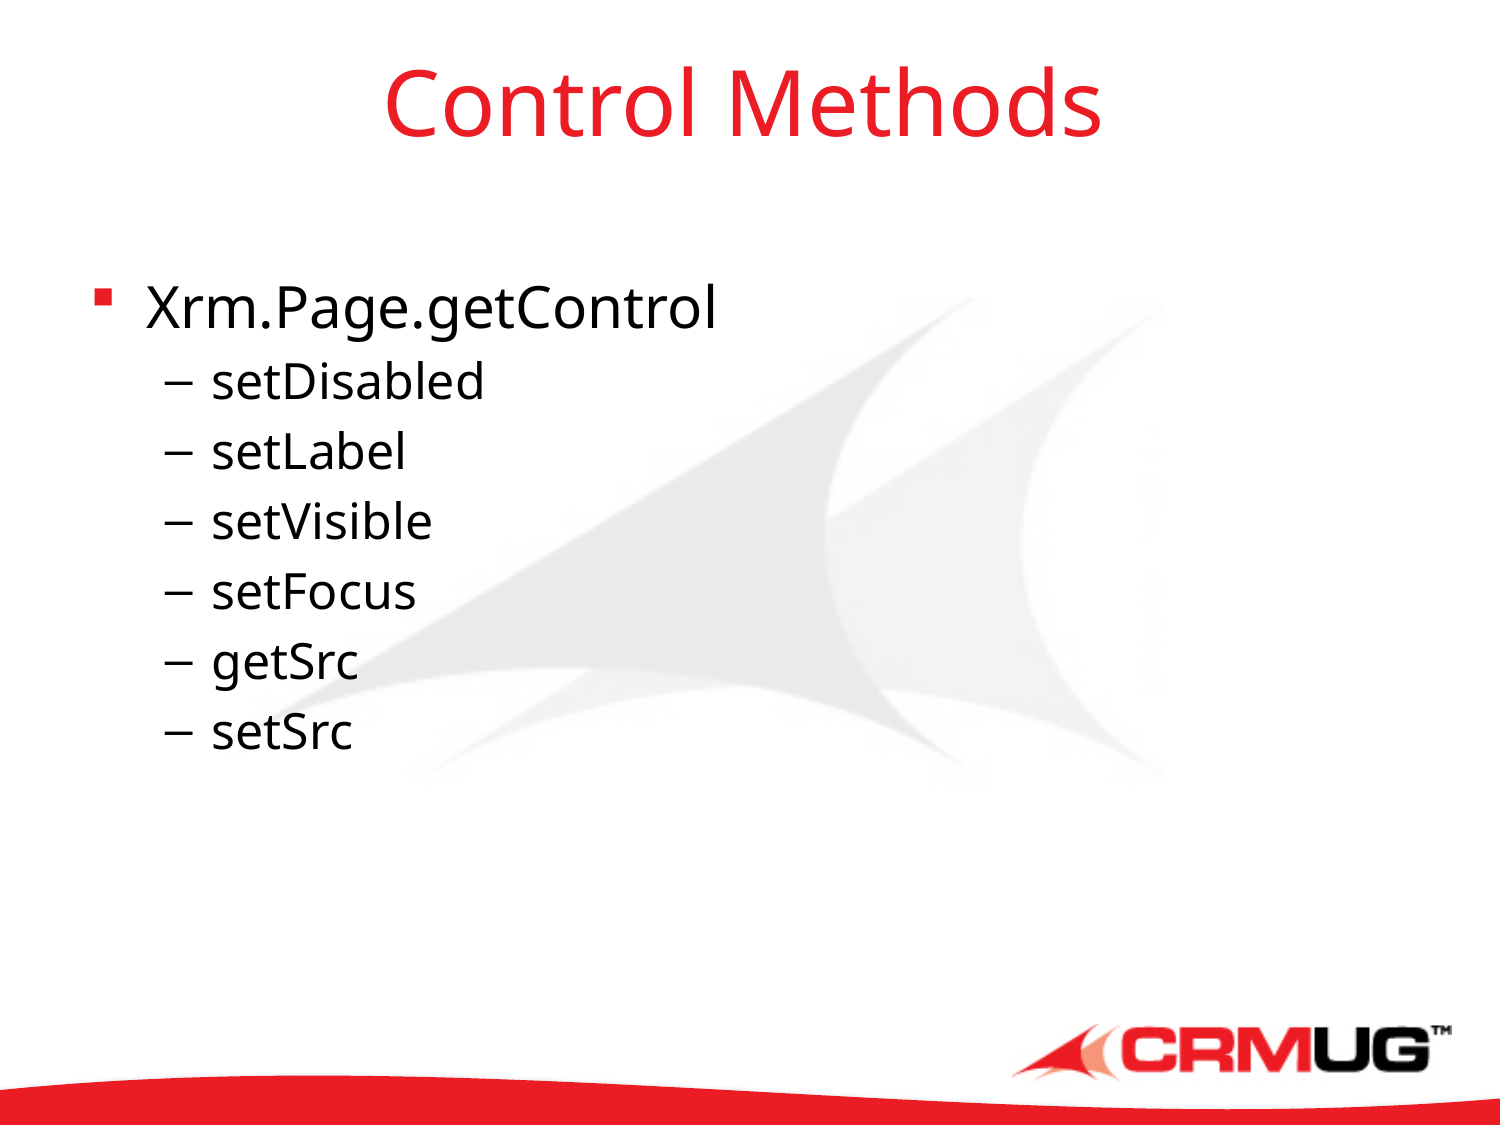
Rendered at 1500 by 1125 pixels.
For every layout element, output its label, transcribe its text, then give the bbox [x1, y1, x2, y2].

picture [1012, 1024, 1452, 1082]
list Xrm.Page.getControl setDisabled setLabel setVisible setFocus getSrc setSrc [75, 262, 1413, 950]
title Control Methods [75, 37, 1413, 238]
